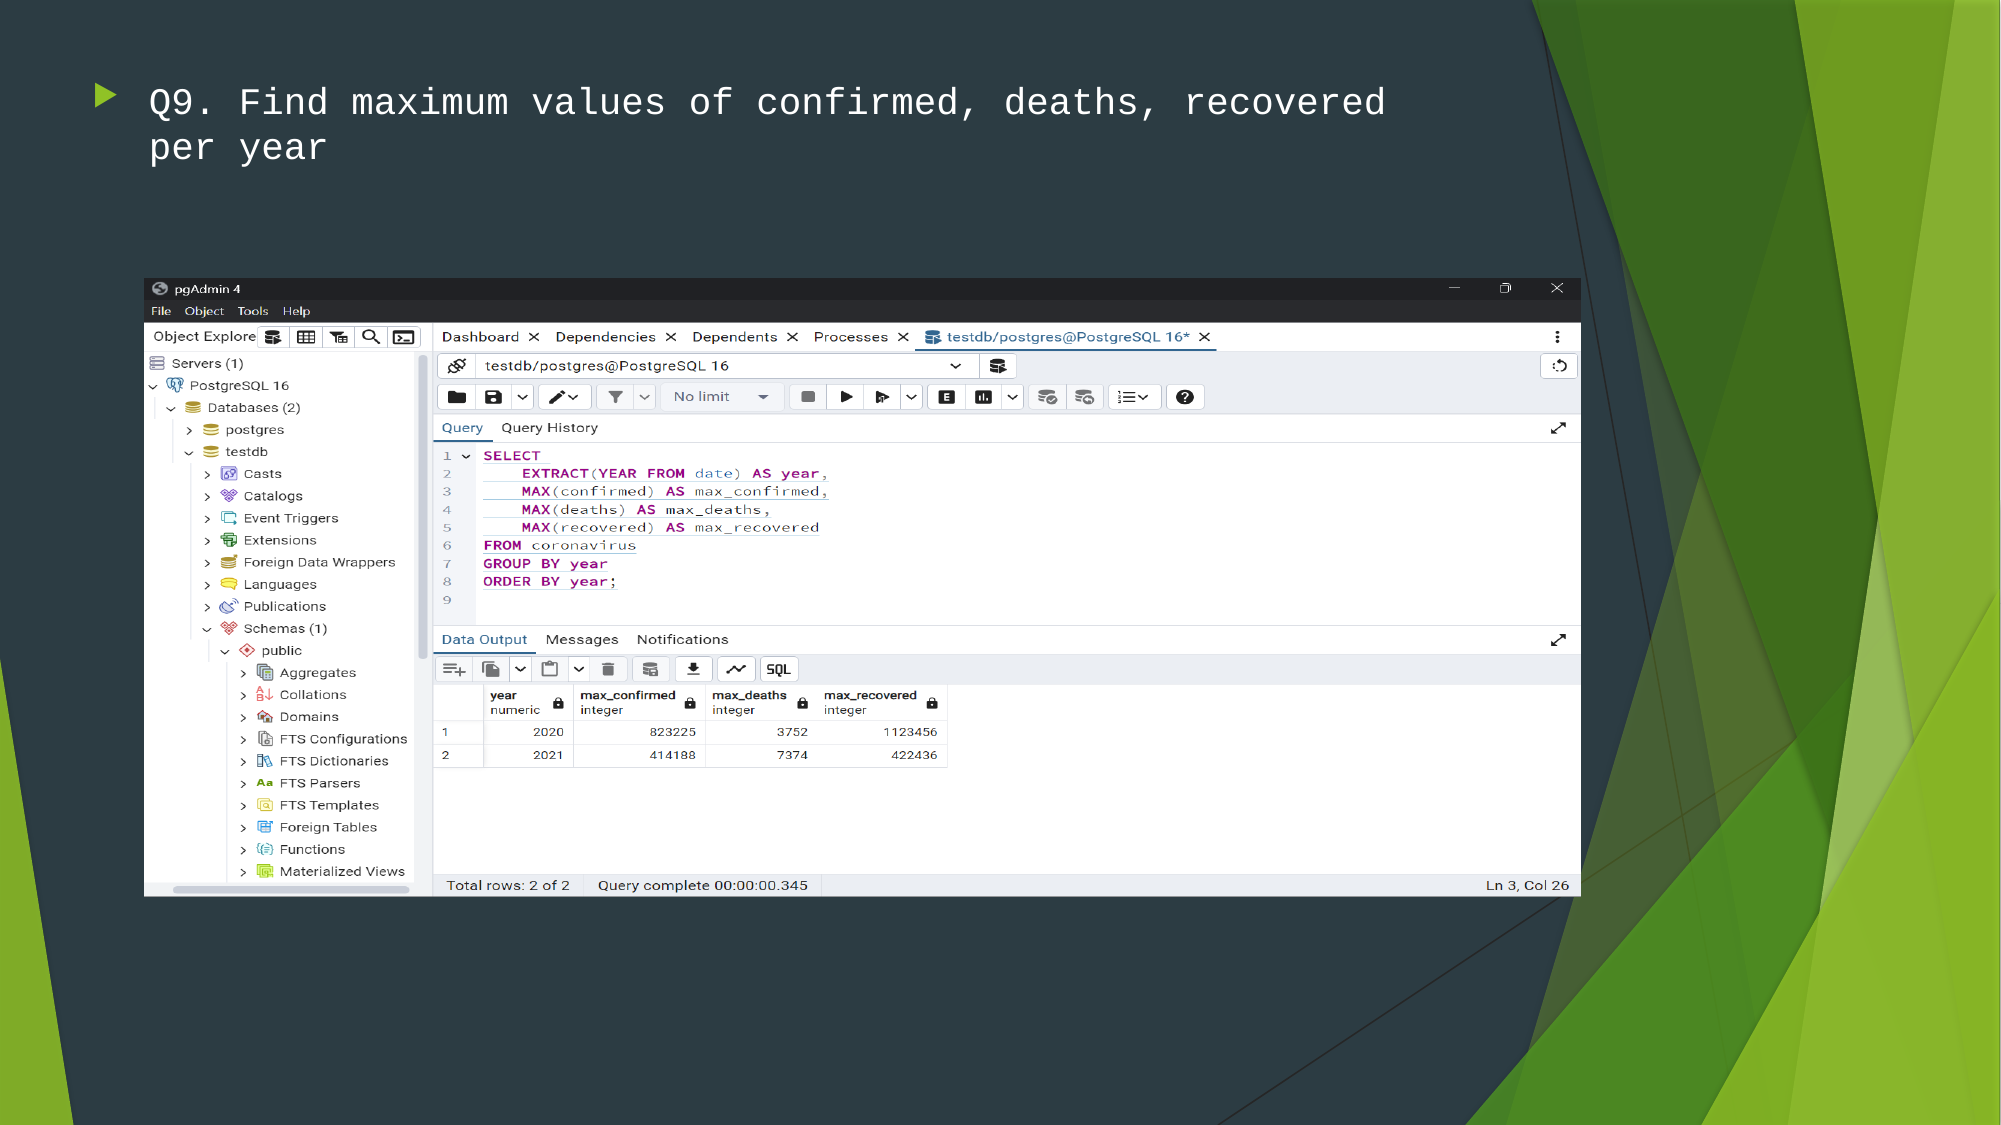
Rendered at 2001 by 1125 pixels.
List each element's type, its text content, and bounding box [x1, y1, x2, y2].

picture [144, 278, 1582, 898]
list Q9. Find maximum values of confirmed, deaths, recovered per year [77, 69, 1488, 707]
